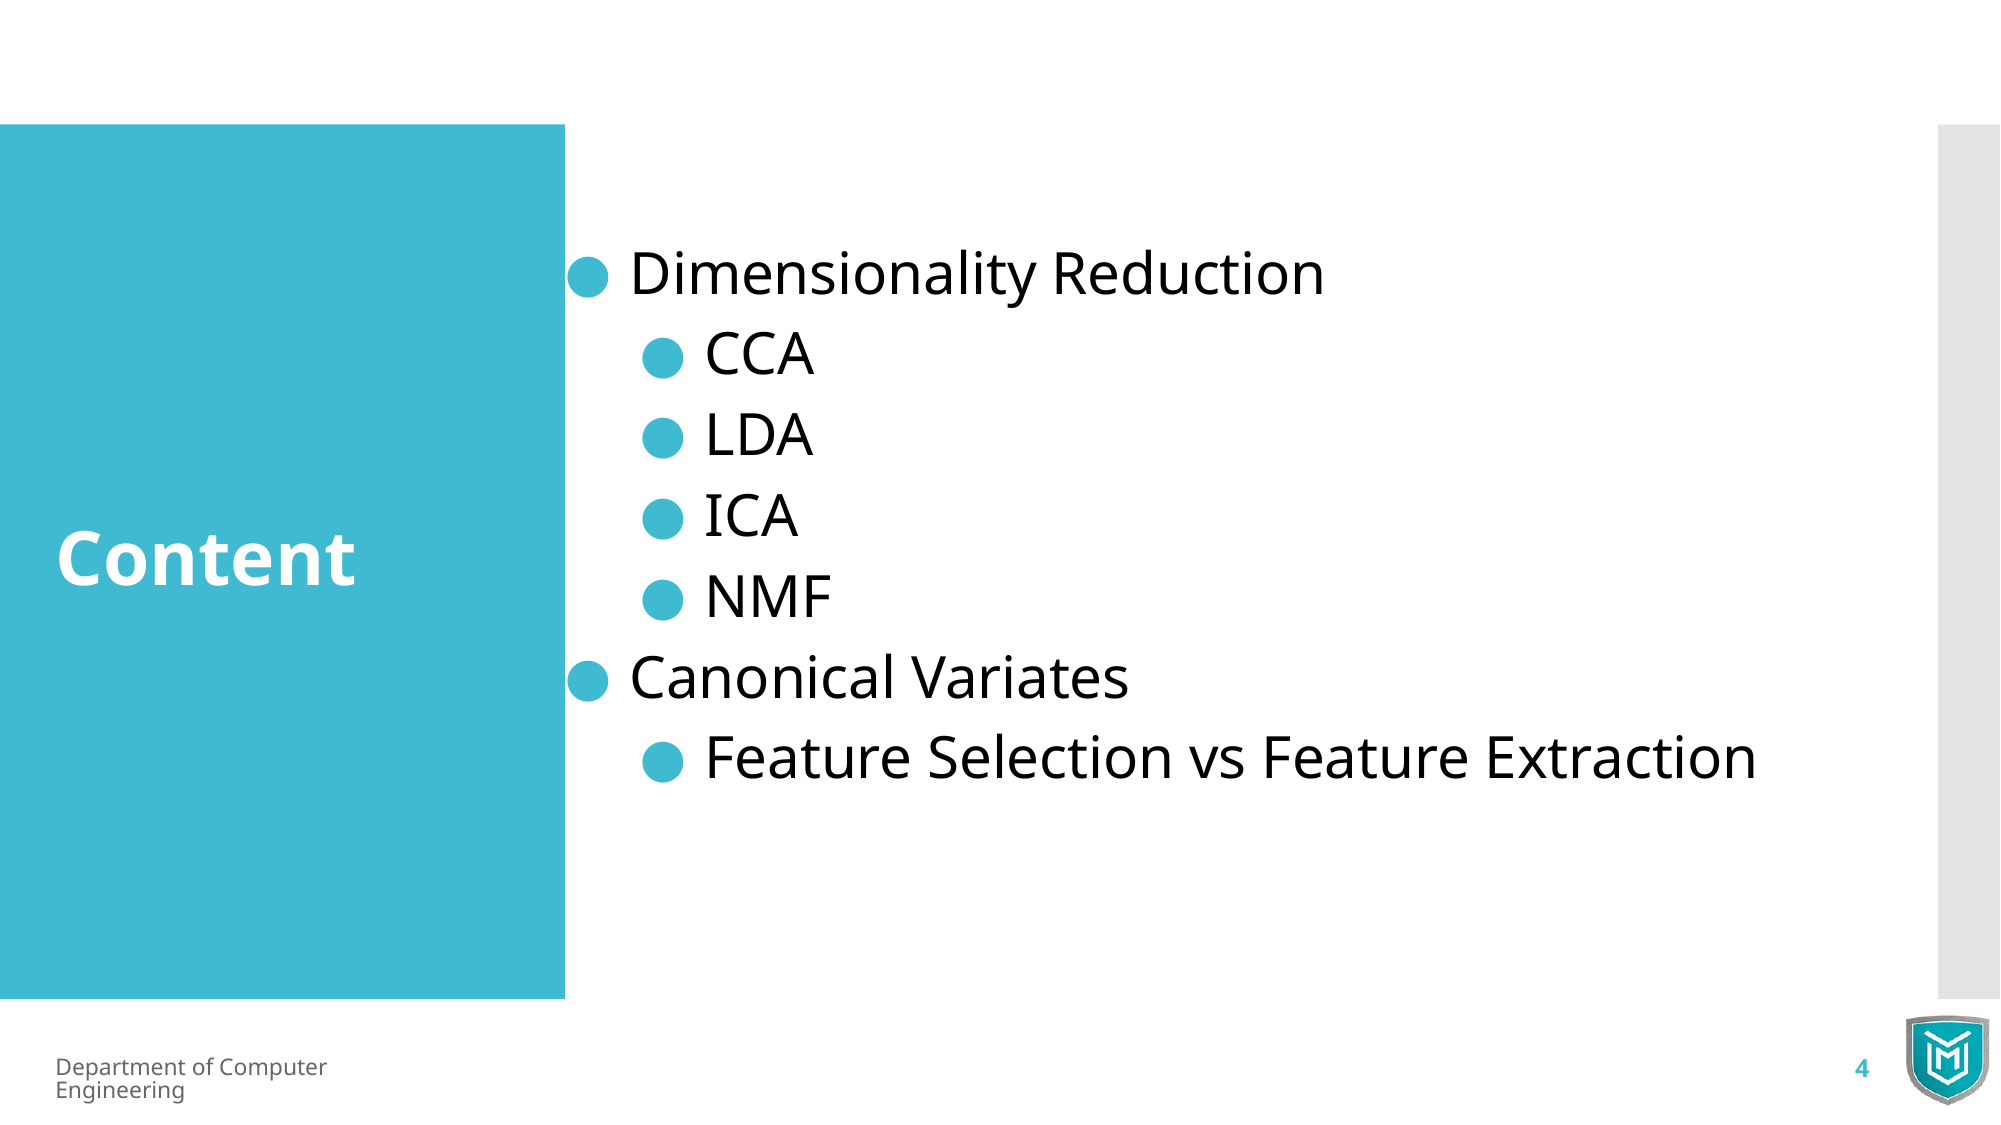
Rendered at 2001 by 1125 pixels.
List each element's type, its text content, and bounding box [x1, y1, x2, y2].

text_box Content [53, 508, 376, 601]
footer Department of Computer Engineering [53, 1056, 428, 1125]
picture [1896, 995, 2000, 1125]
slide_number 4 [1848, 1061, 1888, 1125]
text_box Dimensionality Reduction CCA LDA ICA NMF Canonical Variates Feature Selection vs Feature Extraction [562, 224, 1938, 791]
